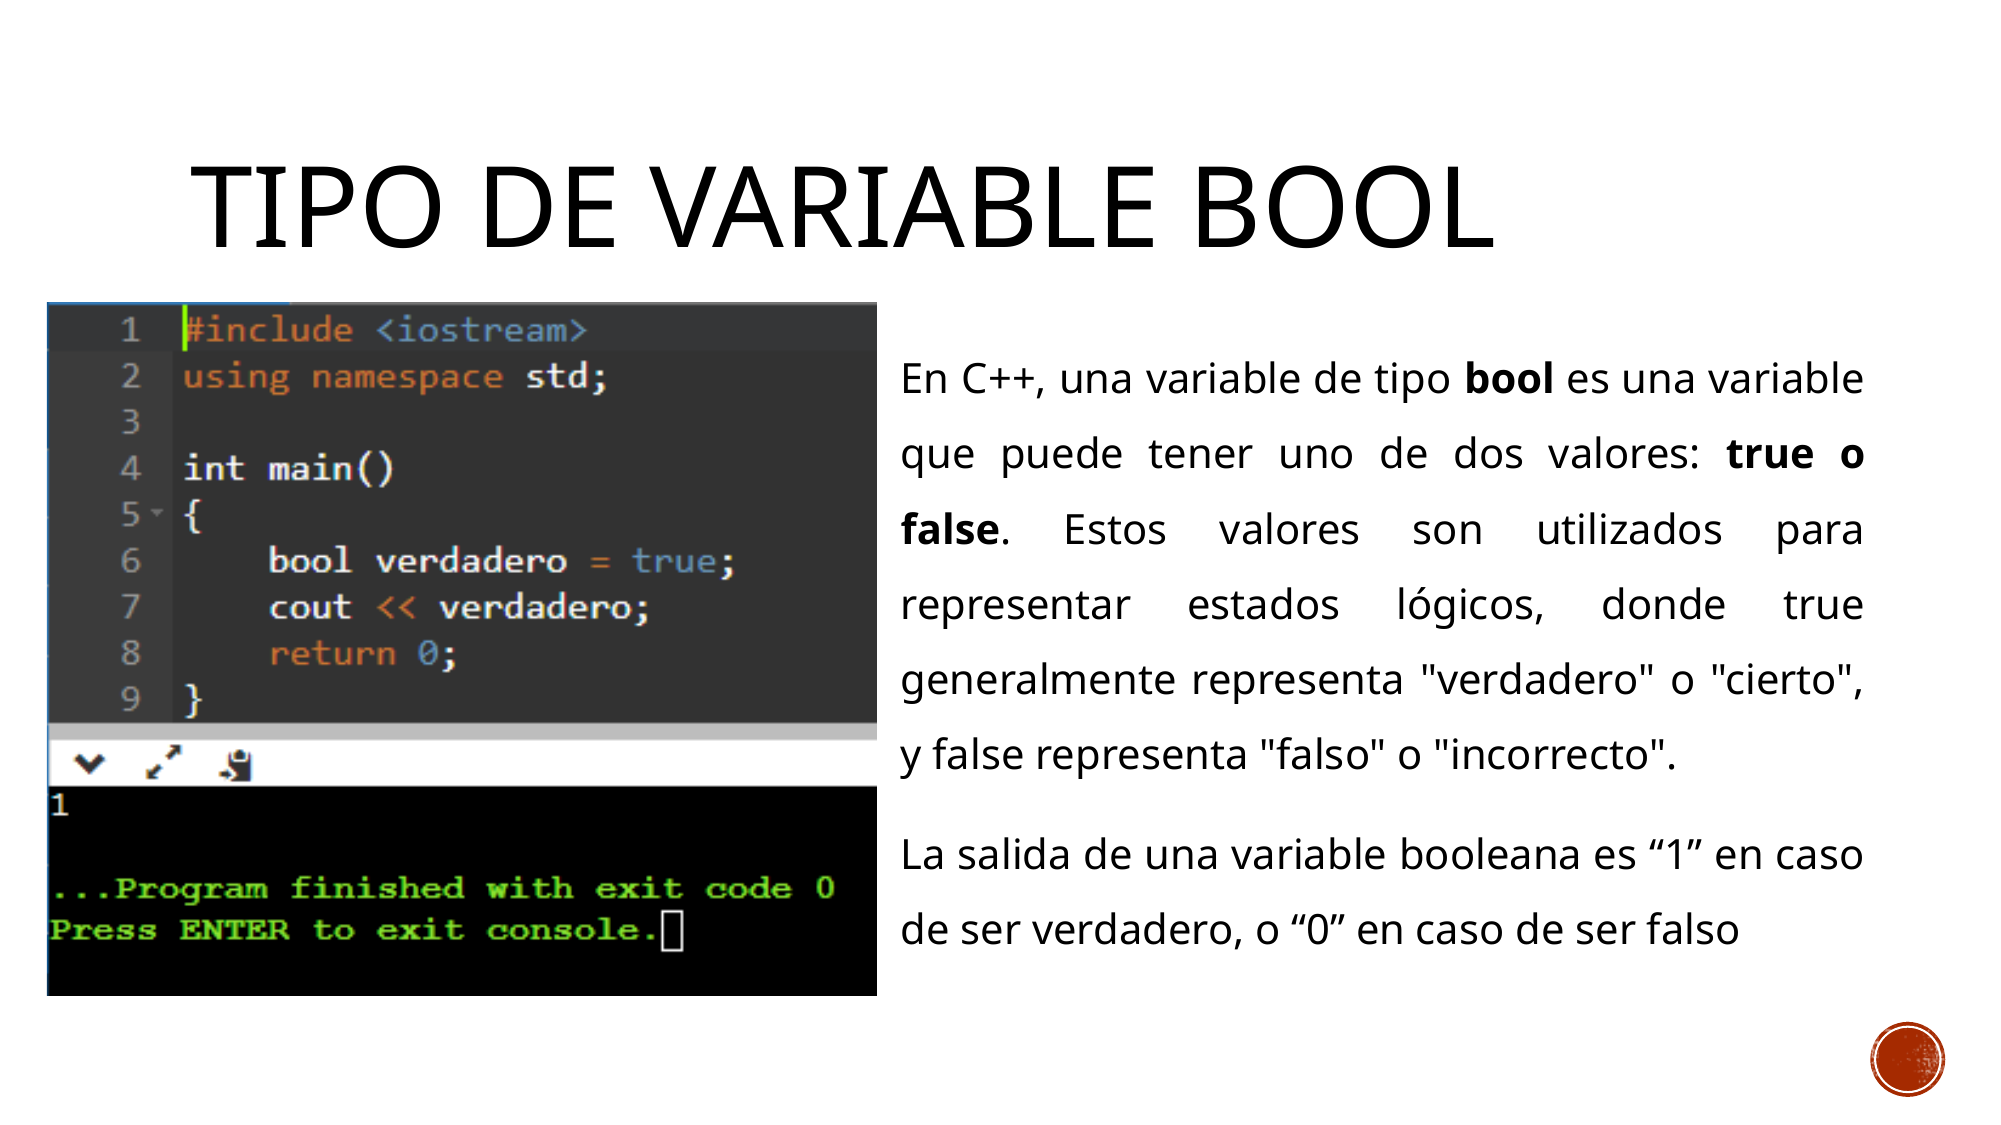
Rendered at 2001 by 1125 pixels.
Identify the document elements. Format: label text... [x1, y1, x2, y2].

picture [46, 302, 877, 996]
title Tipo de variable bool [175, 79, 1826, 344]
list En C++, una variable de tipo bool es una variable que puede tener uno de dos valores: true o false. Estos valores son utilizados para representar estados lógicos, donde true generalmente representa "verdadero" o "cierto", y false representa "falso" o "incorrecto". La salida de una variable booleana es “1” en caso de ser verdadero, o “0” en caso de ser falso [885, 319, 1881, 1013]
